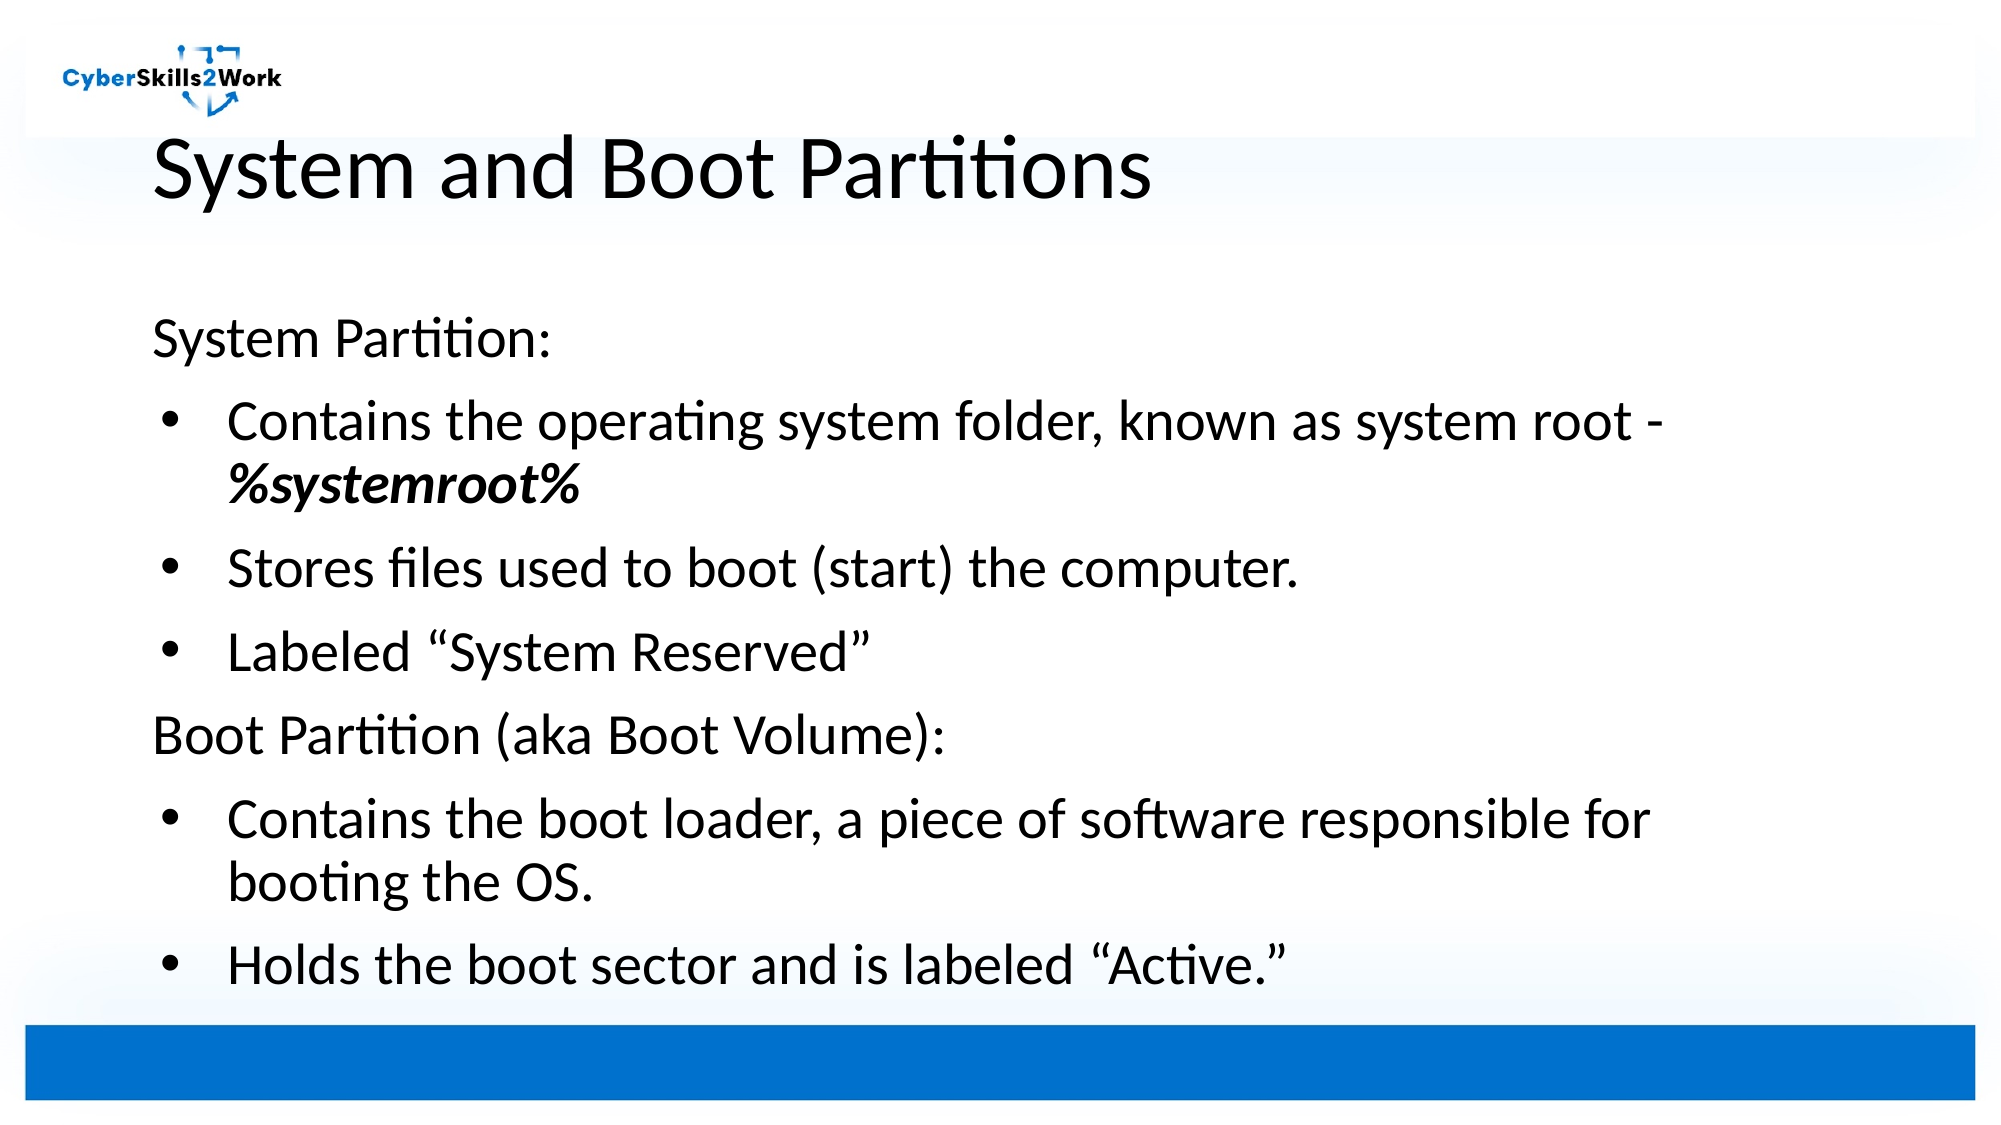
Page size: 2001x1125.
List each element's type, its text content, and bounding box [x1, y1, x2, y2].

picture [0, 0, 2000, 1125]
title System and Boot Partitions [137, 59, 1863, 278]
list System Partition: Contains the operating system folder, known as system root - %systemroot% Stores files used to boot (start) the computer. Labeled “System Reserved” Boot Partition (aka Boot Volume): Contains the boot loader, a piece of software responsible for booting the OS. Holds the boot sector and is labeled “Active.” [137, 299, 1863, 1014]
